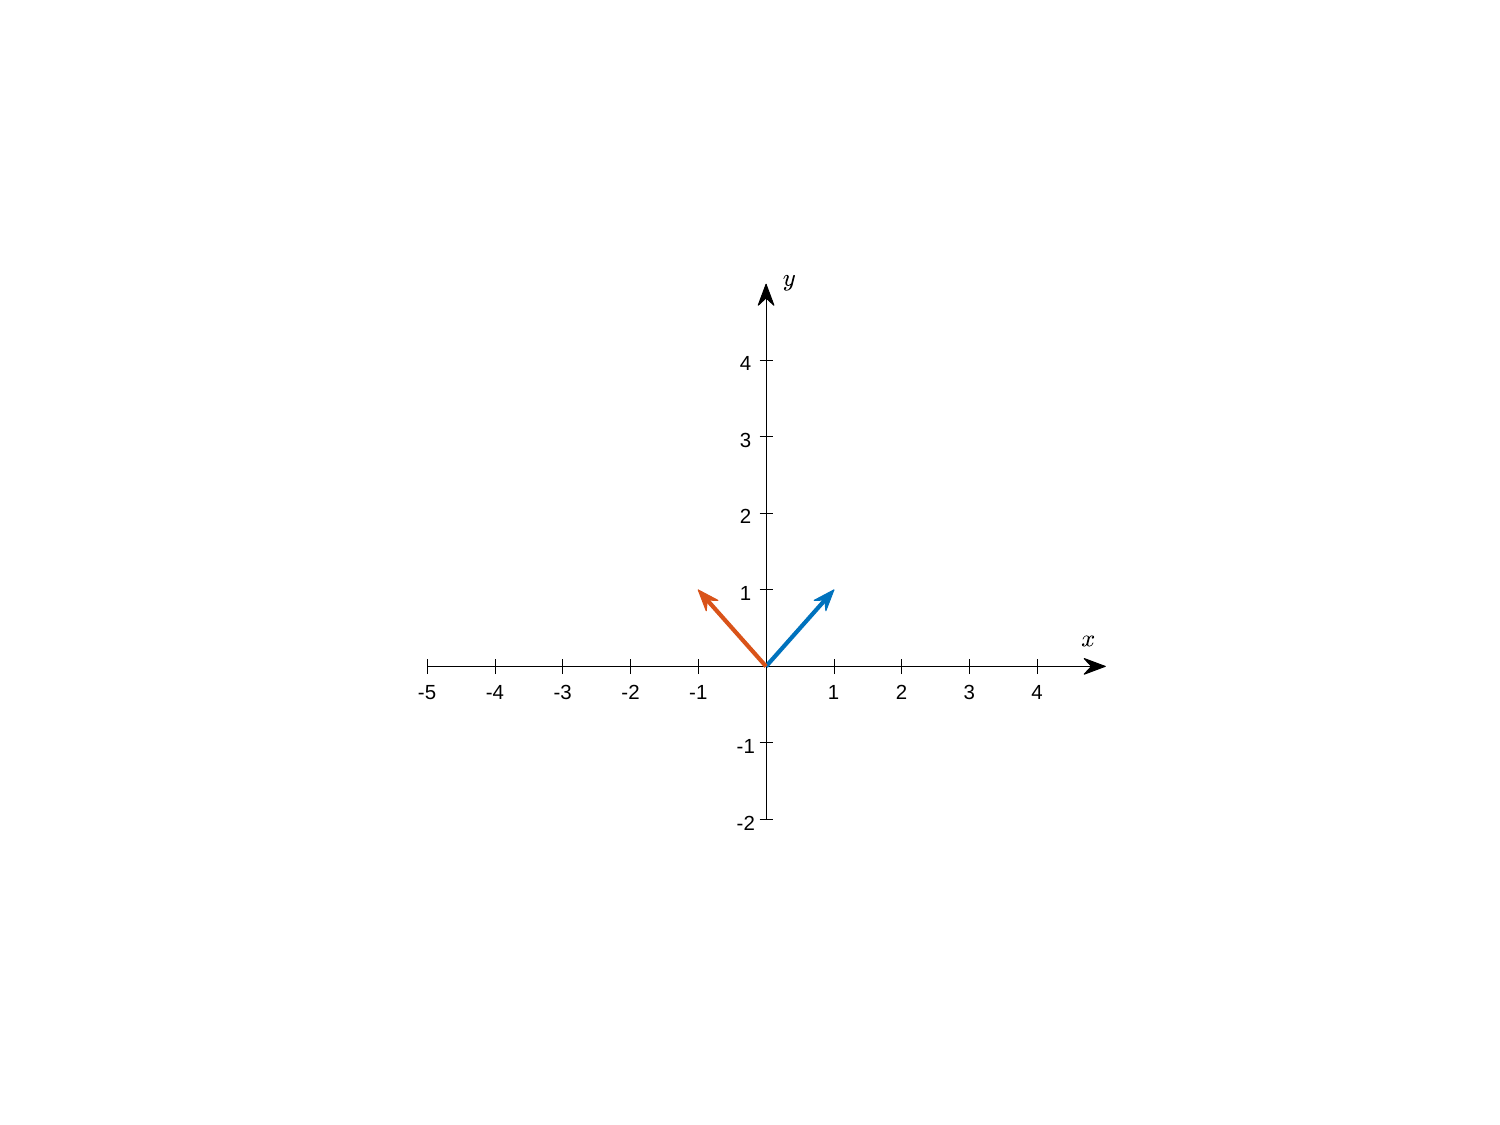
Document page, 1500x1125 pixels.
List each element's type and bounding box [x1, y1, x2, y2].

picture [312, 234, 1187, 890]
